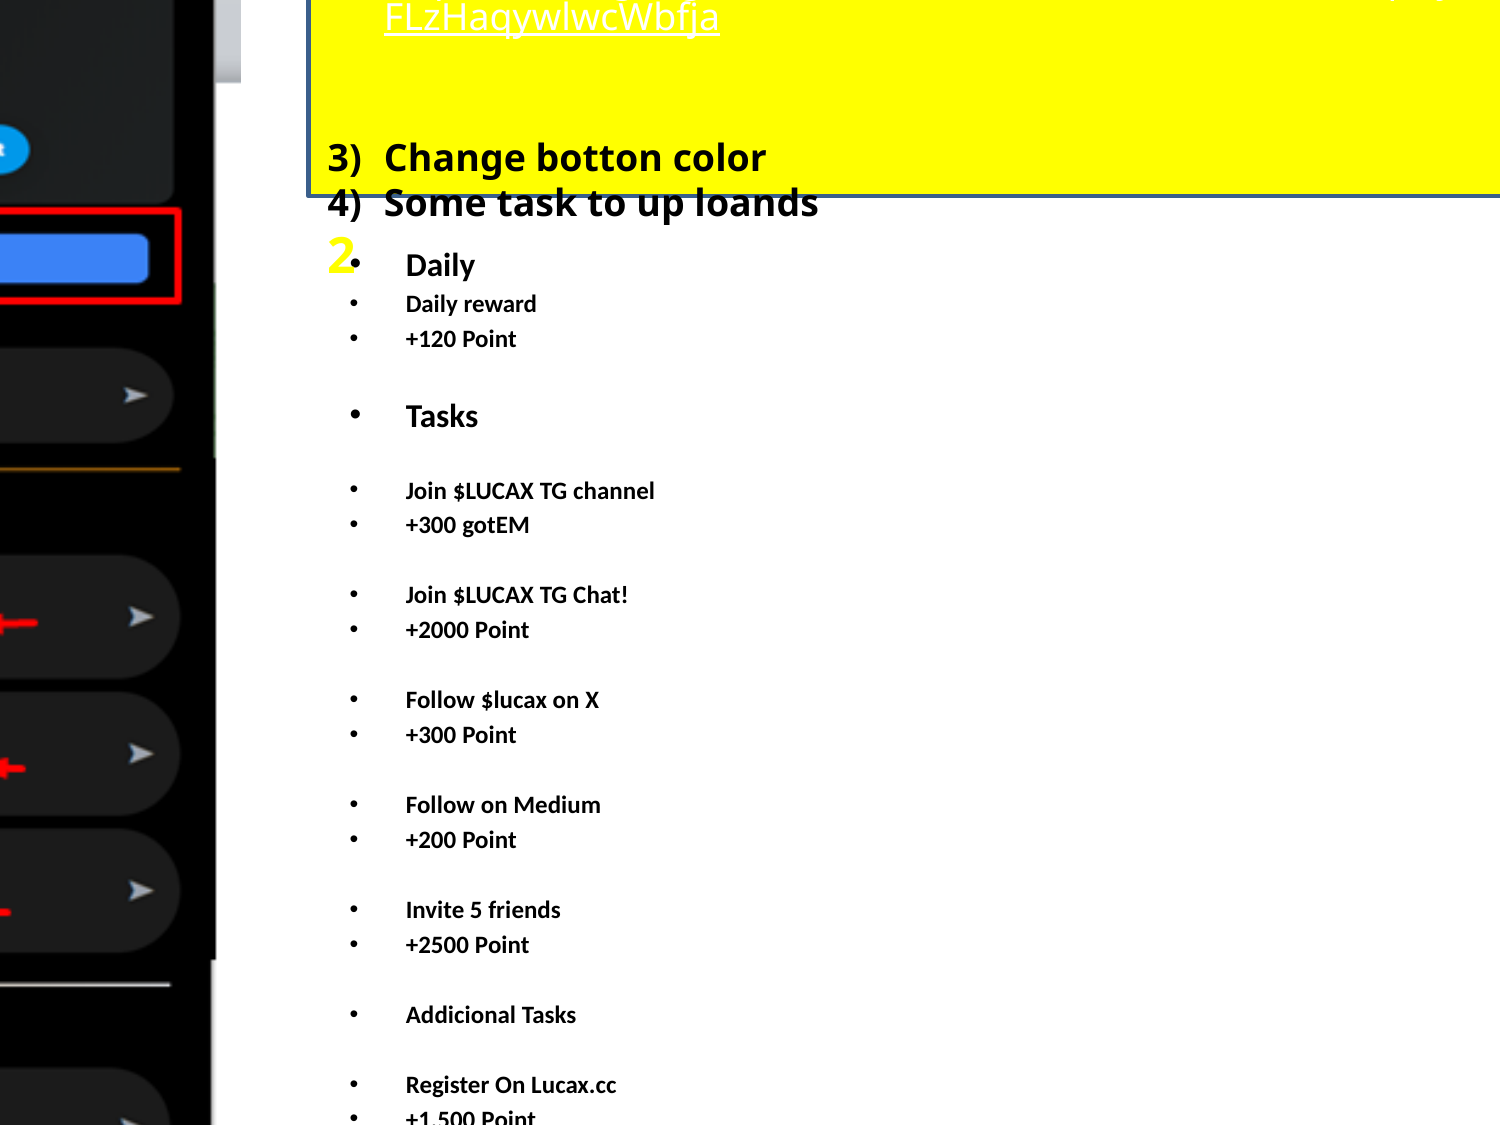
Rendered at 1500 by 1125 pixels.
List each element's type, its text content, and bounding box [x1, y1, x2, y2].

picture [0, 139, 9, 156]
list Daily Daily reward +120 Point Tasks Join $LUCAX TG channel +300 gotEM Join $LUCAX TG Chat! +2000 Point Follow $lucax on X +300 Point Follow on Medium +200 Point Invite 5 friends +2500 Point Addicional Tasks Register On Lucax.cc +1,500 Point Join Ambassadors Program: Clip Master and Commander Chat +500 Point [334, 254, 926, 1125]
text_box [306, 0, 312, 198]
text_box TAKE THE ICON FROM THE DRIVE https://drive.google.com/drive/u/5/folders/1mfweN1UZopIfyJEqFLzHaqywlwcWbfja Change botton color Some task to up loands 2 [312, 0, 1500, 254]
picture [0, 0, 241, 1125]
